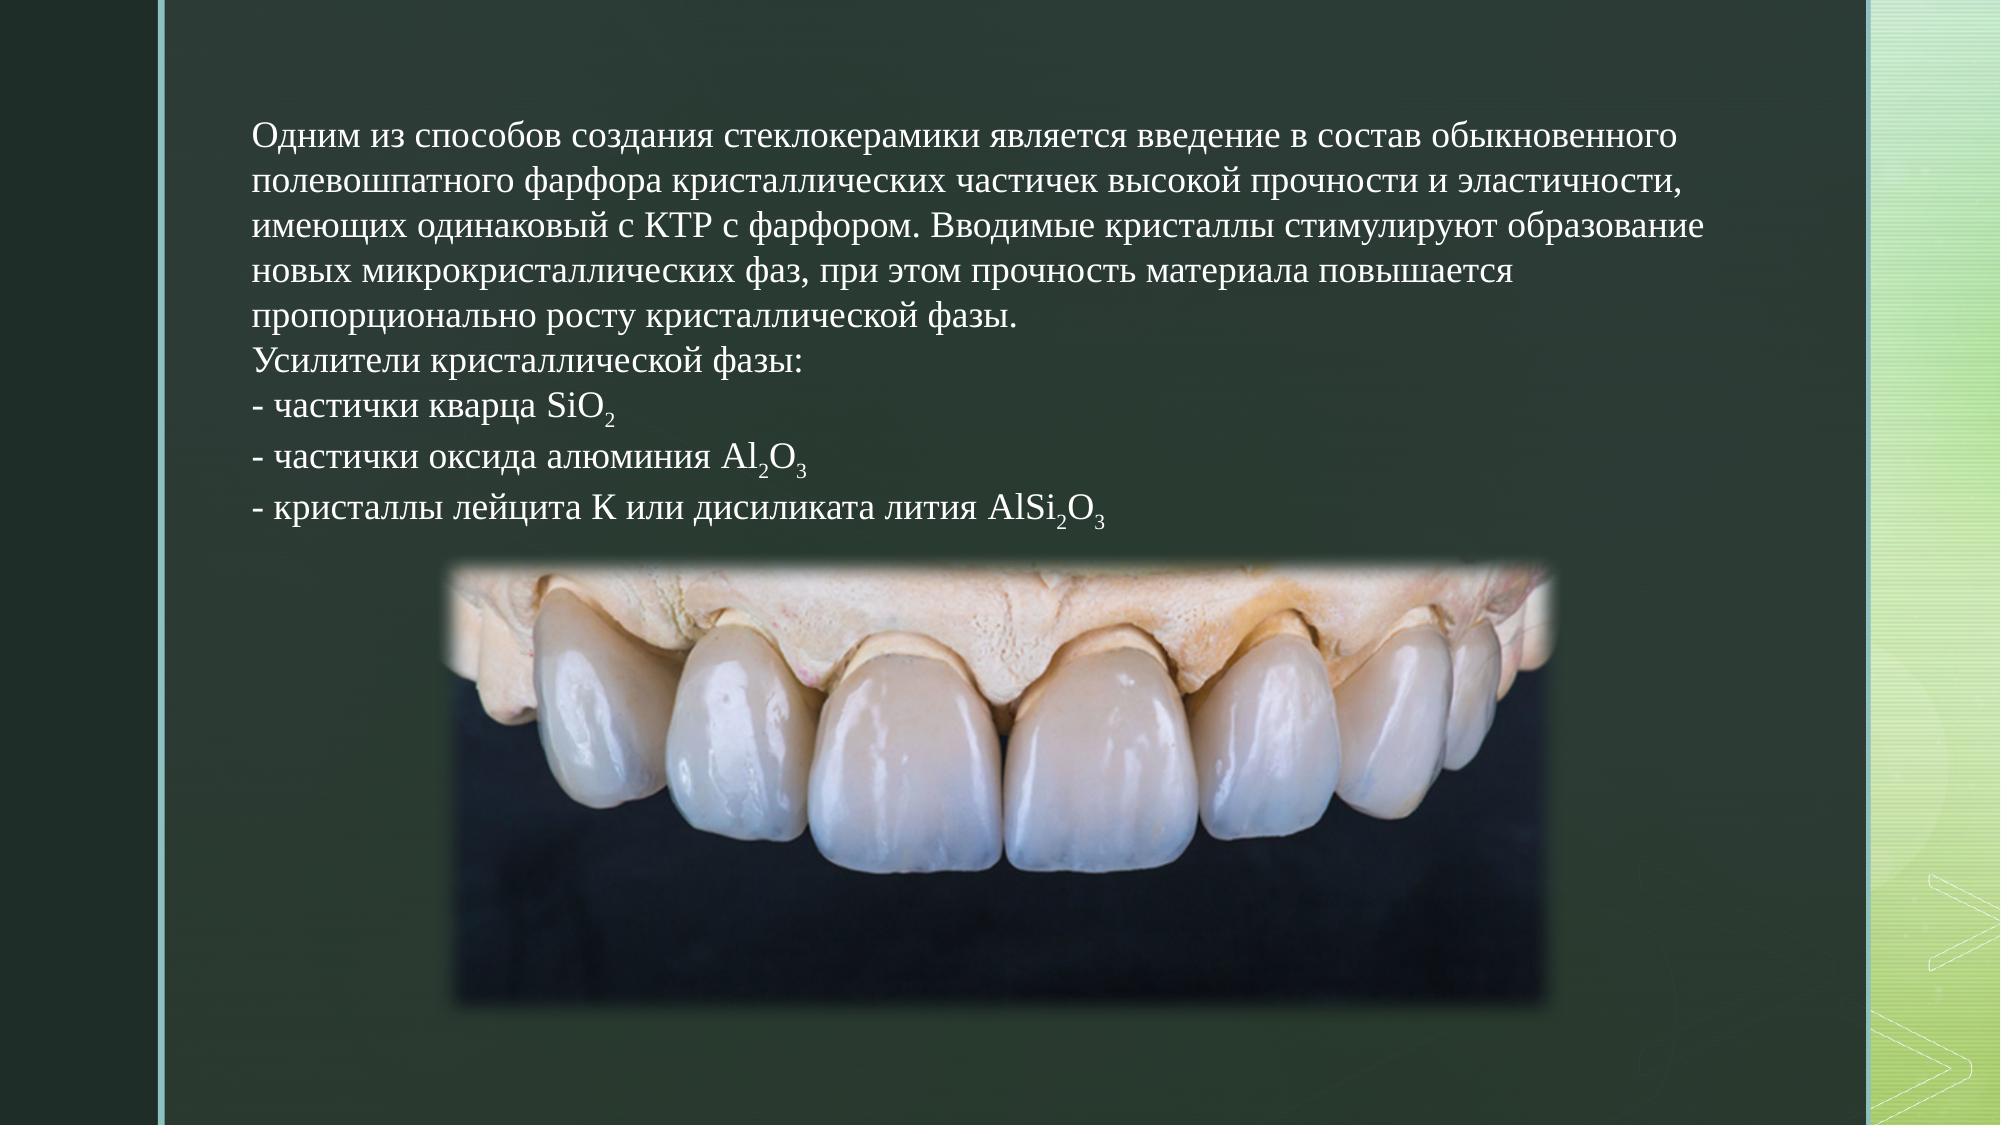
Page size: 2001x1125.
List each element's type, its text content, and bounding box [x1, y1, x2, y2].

picture [437, 553, 1563, 1023]
text_box Одним из способов создания стеклокерамики является введение в состав обыкновенного полевошпатного фарфора кристаллических частичек высокой прочности и эластичности, имеющих одинаковый с КТР с фарфором. Вводимые кристаллы стимулируют образование новых микрокристаллических фаз, при этом прочность материала повышается пропорционально росту кристаллической фазы. Усилители кристаллической фазы: - частички кварца SiO2 - частички оксида алюминия Al2O3 - кристаллы лейцита К или дисиликата лития AlSi2O3 [236, 102, 1763, 541]
picture [1871, 0, 2001, 1125]
